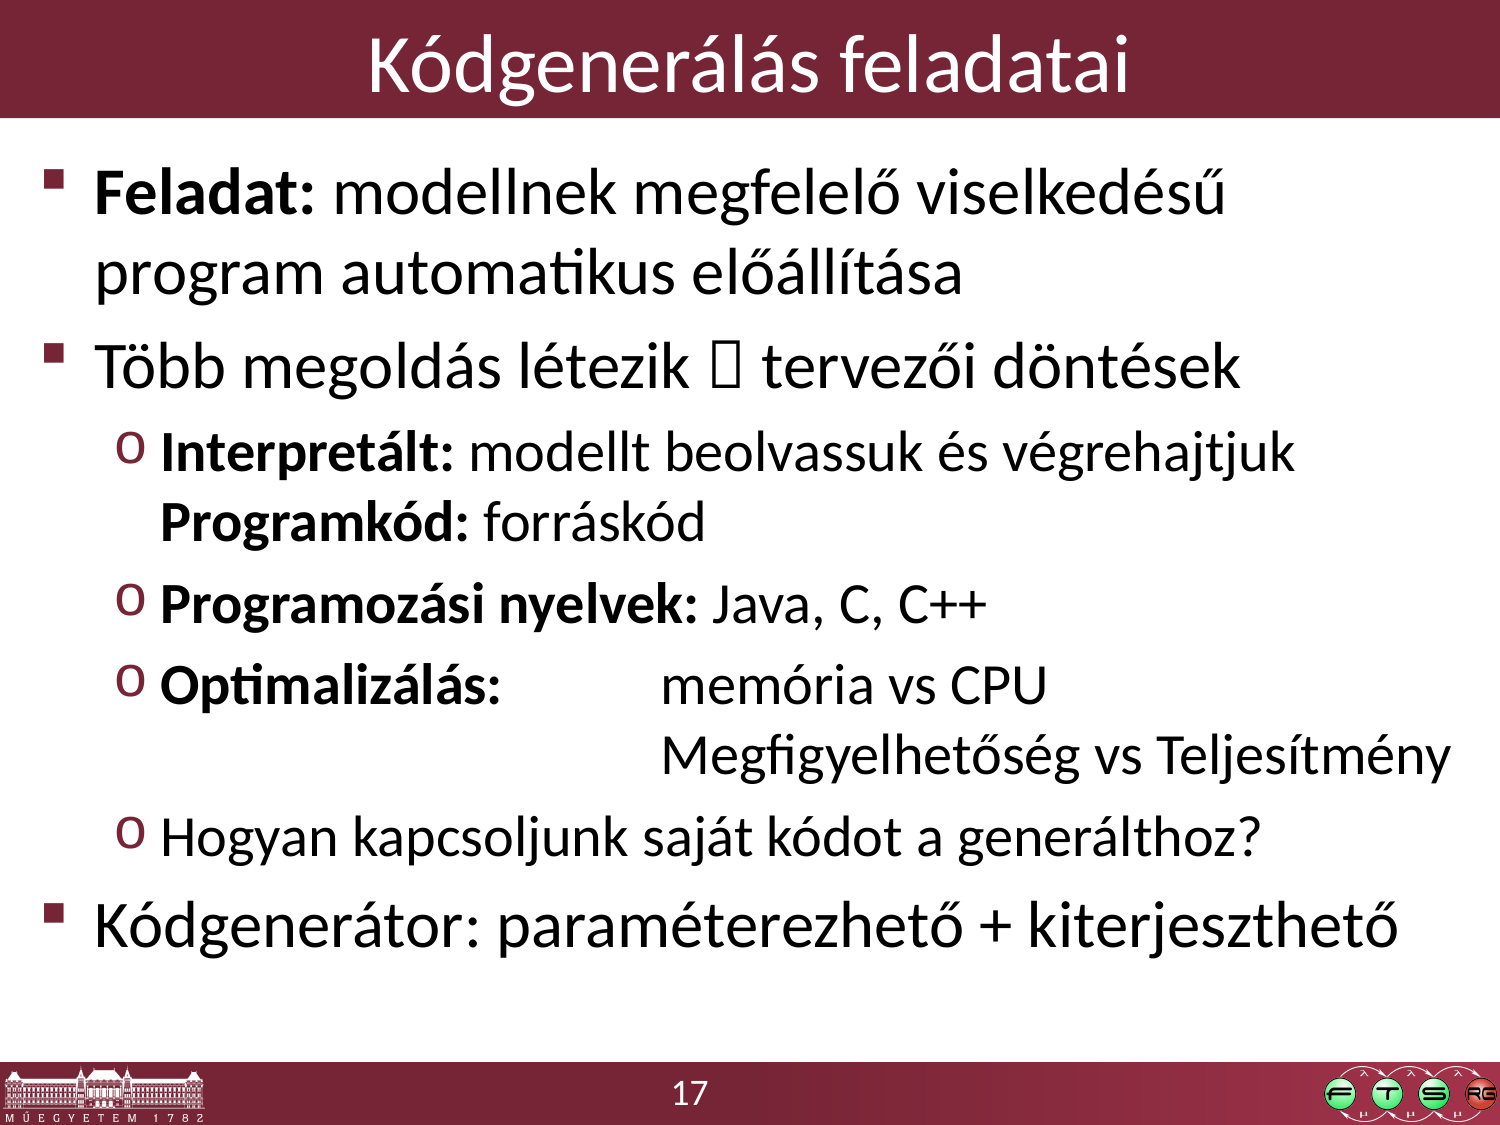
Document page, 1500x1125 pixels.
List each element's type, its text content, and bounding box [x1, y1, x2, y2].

picture [1324, 1066, 1497, 1122]
title Kódgenerálás feladatai [0, 0, 1500, 119]
picture [3, 1064, 205, 1122]
list Feladat: modellnek megfelelő viselkedésű program automatikus előállítása Több megoldás létezik  tervezői döntések Interpretált: modellt beolvassuk és végrehajtjuk Programkód: forráskód Programozási nyelvek: Java, C, C++ Optimalizálás: memória vs CPU Megfigyelhetőség vs Teljesítmény Hogyan kapcsoljunk saját kódot a generálthoz? Kódgenerátor: paraméterezhető + kiterjeszthető [23, 140, 1477, 1048]
